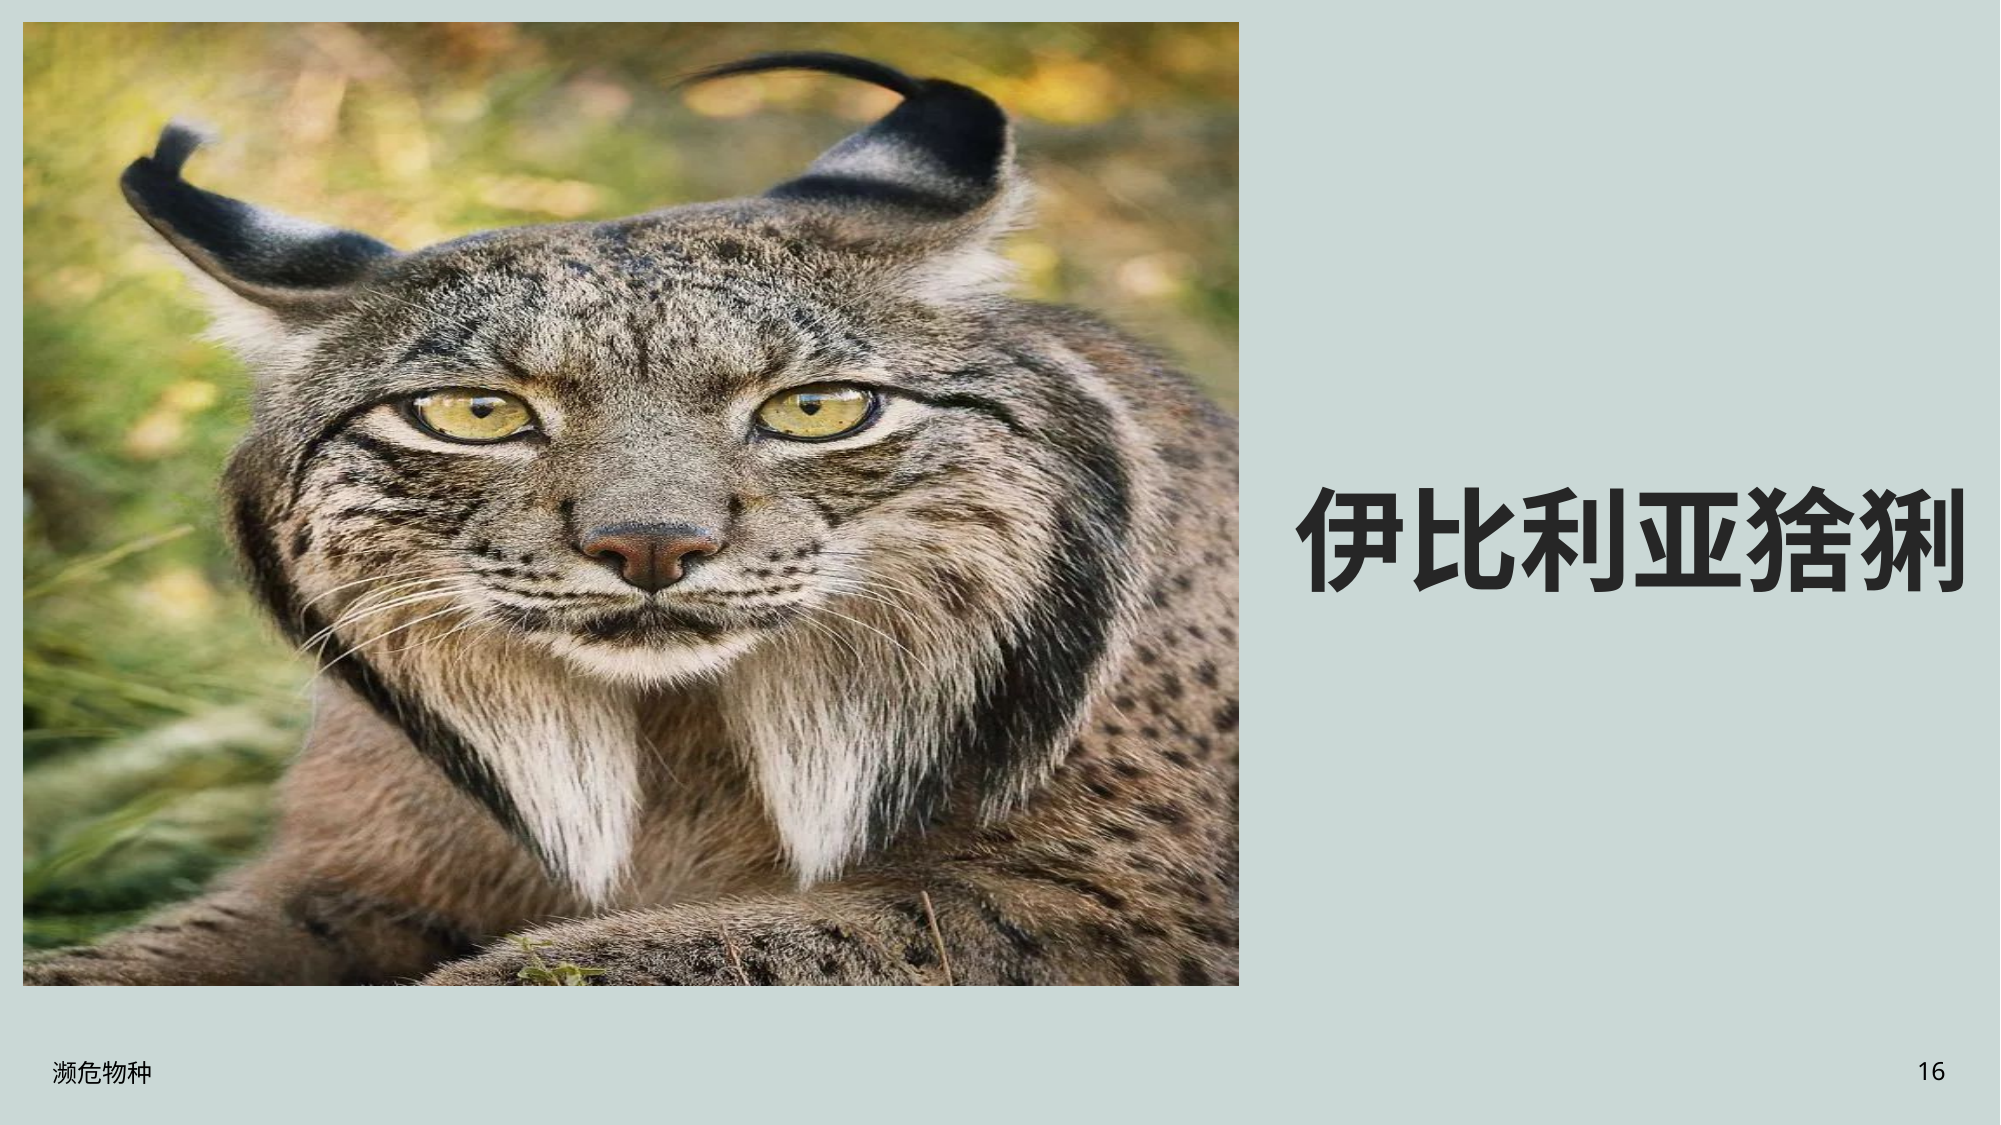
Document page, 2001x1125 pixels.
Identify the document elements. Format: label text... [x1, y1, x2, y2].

text_box 伊比利亚猞猁 [1279, 462, 1985, 613]
footer 濒危物种 [37, 1042, 713, 1103]
picture [23, 22, 1239, 986]
slide_number 16 [1510, 1042, 1961, 1103]
